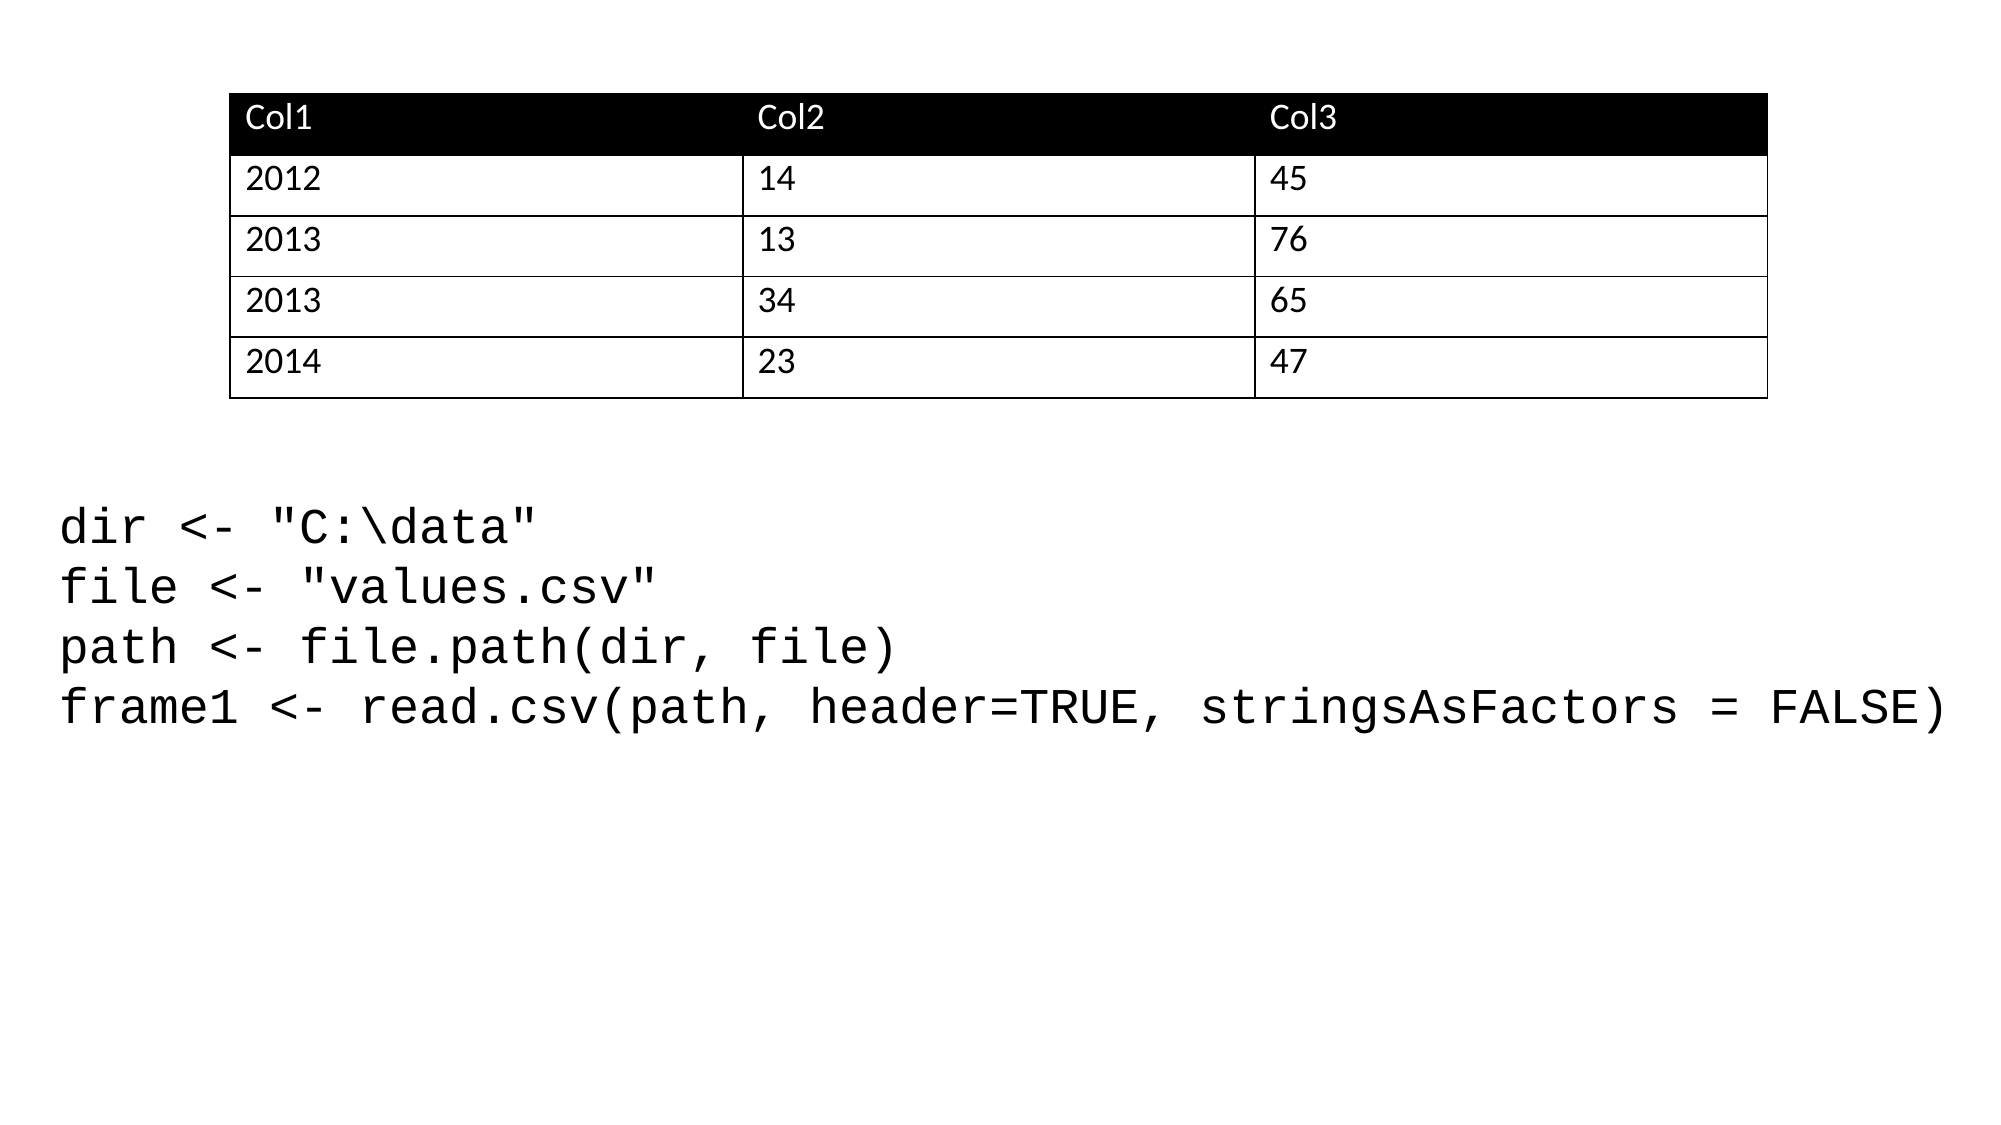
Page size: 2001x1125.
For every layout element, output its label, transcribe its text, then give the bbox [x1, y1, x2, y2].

table_cell 45 [1256, 156, 1767, 215]
table_cell 14 [744, 156, 1254, 215]
table_cell 47 [1256, 338, 1767, 397]
table_header Col1 [231, 95, 742, 154]
table_cell 2013 [231, 277, 742, 336]
table_cell 2013 [231, 217, 742, 276]
table_cell 34 [744, 277, 1254, 336]
table_cell 2012 [231, 156, 742, 215]
table_cell 65 [1256, 277, 1767, 336]
table_cell 23 [744, 338, 1254, 397]
table_header Col2 [744, 95, 1254, 154]
table_cell 2014 [231, 338, 742, 397]
table_cell 13 [744, 217, 1254, 276]
table_cell 76 [1256, 217, 1767, 276]
table_header Col3 [1256, 95, 1767, 154]
text_box dir <- "C:\data" file <- "values.csv" path <- file.path(dir, file) frame1 <- read.csv(path, header=TRUE, stringsAsFactors = FALSE) [44, 486, 2000, 741]
